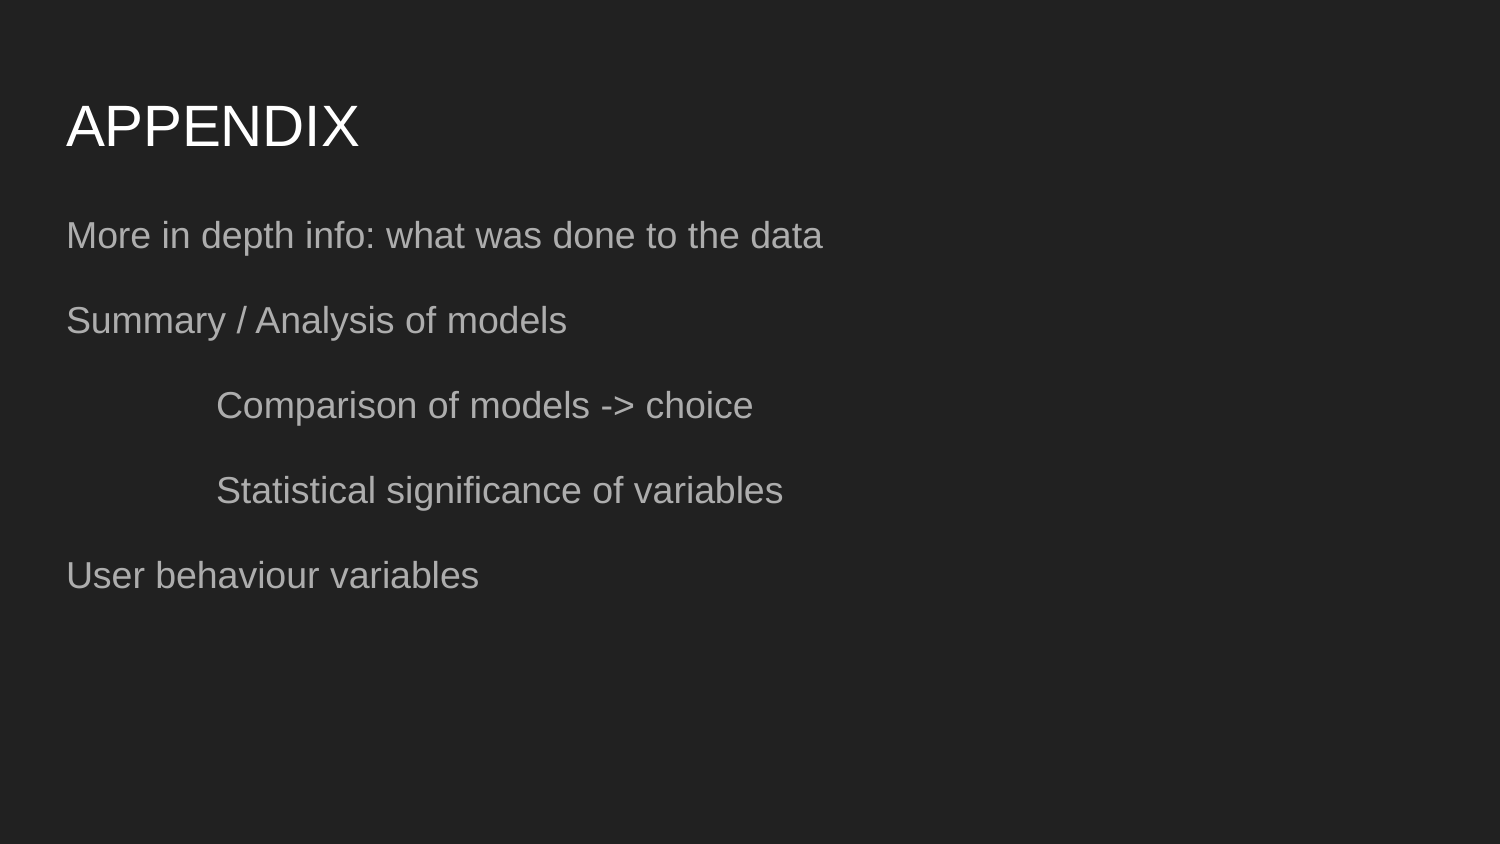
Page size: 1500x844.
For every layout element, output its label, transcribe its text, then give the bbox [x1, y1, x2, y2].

list More in depth info: what was done to the data Summary / Analysis of models Comparison of models -> choice Statistical significance of variables User behaviour variables [51, 189, 1449, 750]
title APPENDIX [51, 72, 1449, 167]
